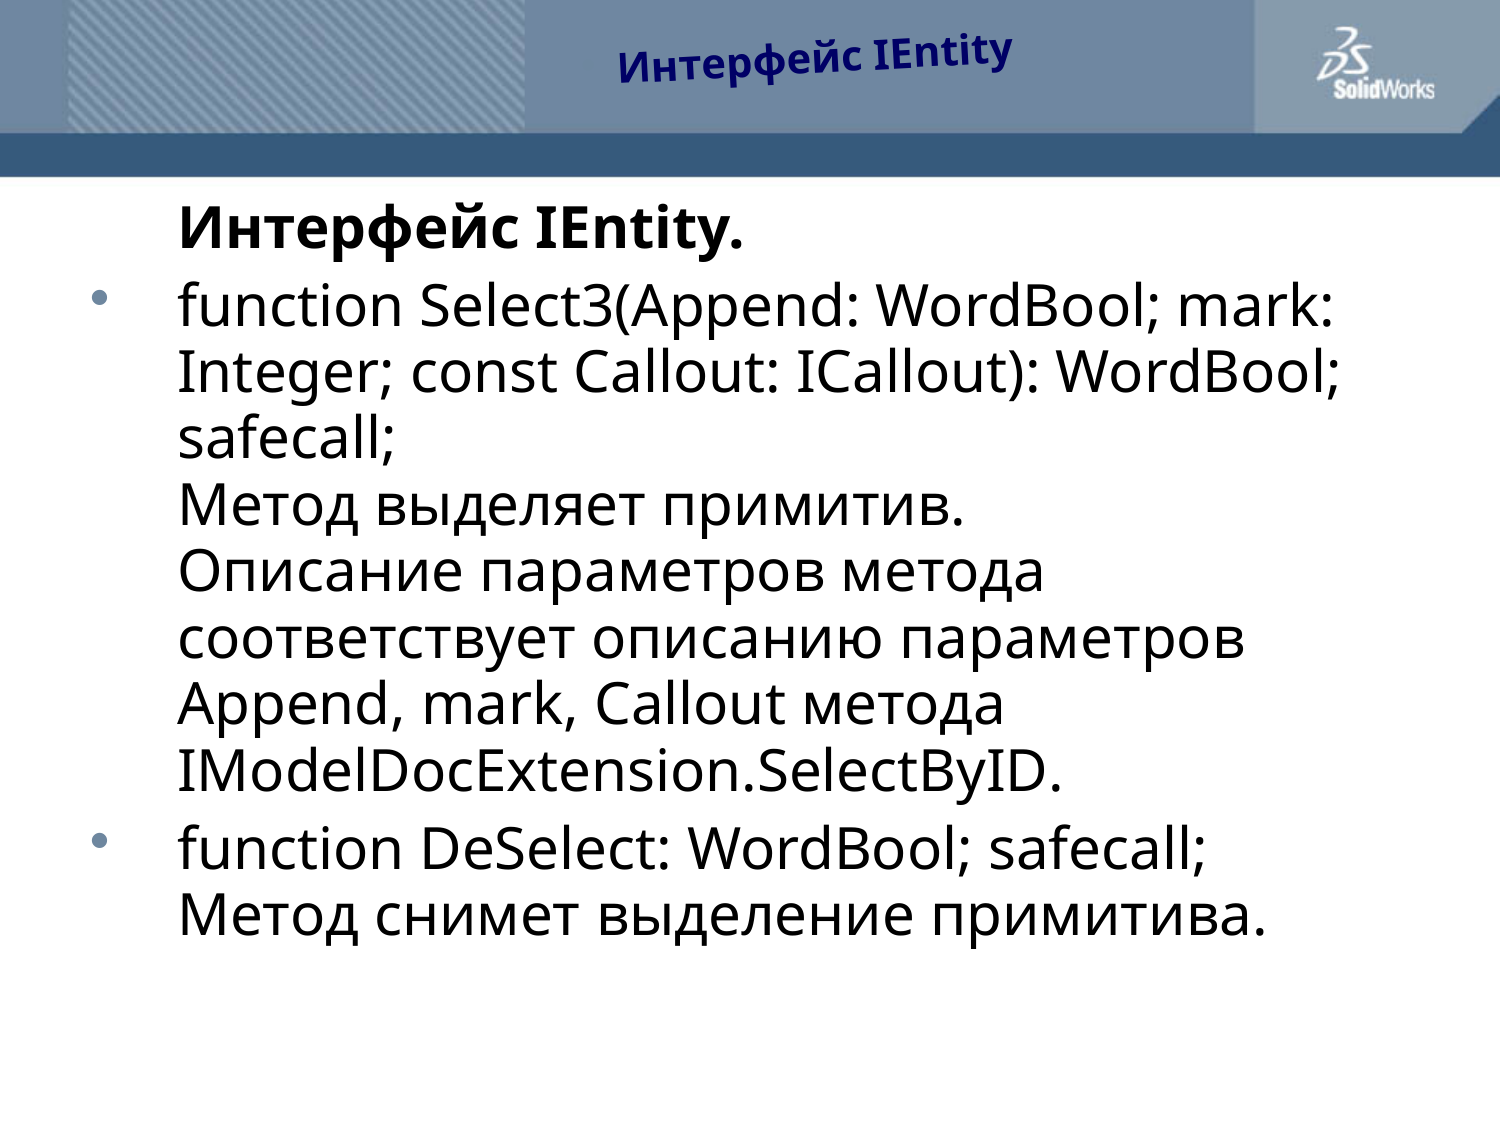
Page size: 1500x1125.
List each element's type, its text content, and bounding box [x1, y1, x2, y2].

text_box Интерфейс IEntity. function Select3(Append: WordBool; mark: Integer; const Callout: ICallout): WordBool; safecall; Метод выделяет примитив. Описание параметров метода соответствует описанию параметров Append, mark, Callout метода IModelDocExtension.SelectByID. function DeSelect: WordBool; safecall; Метод снимет выделение примитива. [75, 187, 1459, 1029]
text_box Интерфейс IEntity [565, 15, 1030, 104]
picture [0, 0, 1500, 1125]
